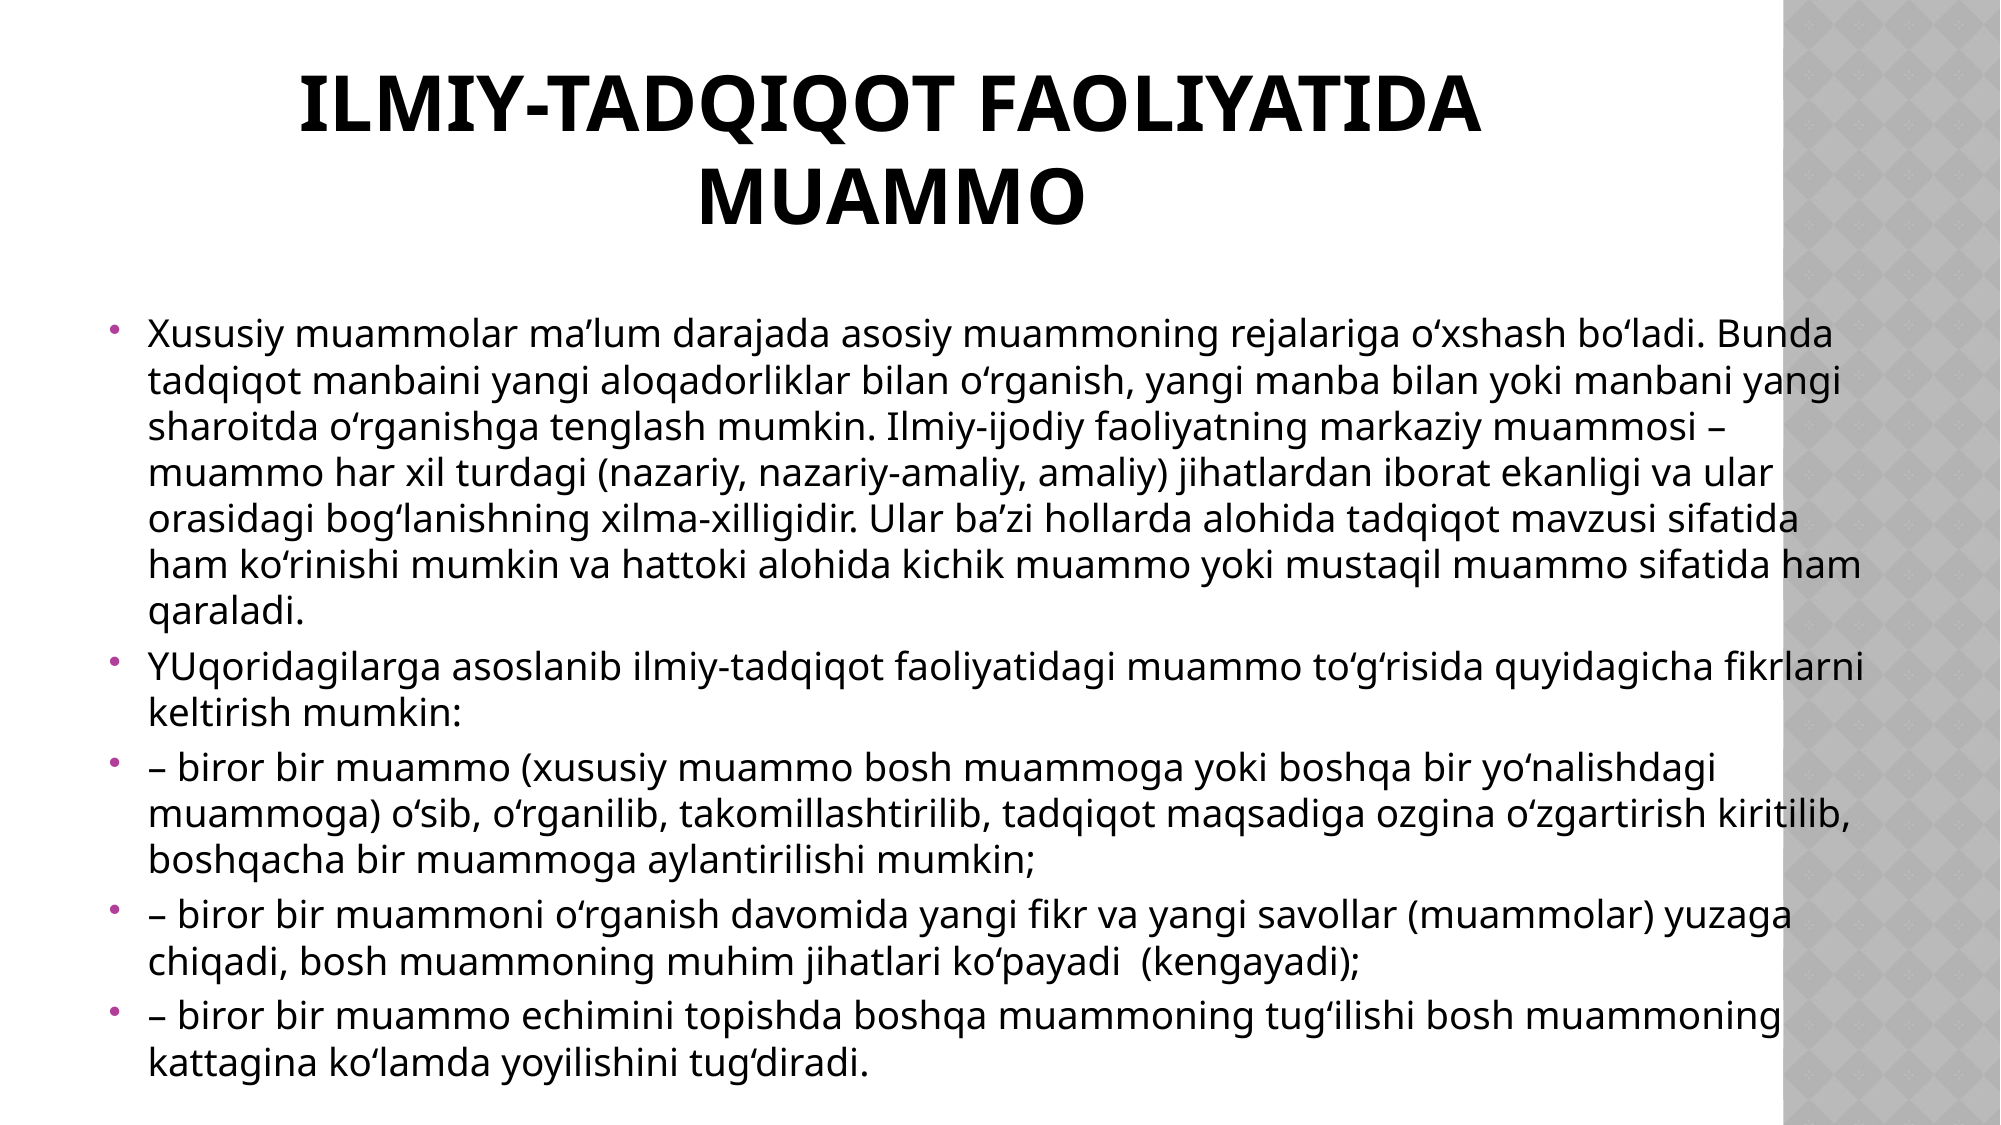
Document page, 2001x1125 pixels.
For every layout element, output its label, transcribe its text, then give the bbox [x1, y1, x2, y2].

list Xususiy muammolar ma’lum darajada asosiy muammoning rejalariga o‘xshash bo‘ladi. Bunda tadqiqot manbaini yangi aloqadorliklar bilan o‘rganish, yangi manba bilan yoki manbani yangi sharoitda o‘rganishga tenglash mumkin. Ilmiy-ijodiy faoliyatning markaziy muammosi – muammo har xil turdagi (nazariy, nazariy-amaliy, amaliy) jihatlardan iborat ekanligi va ular orasidagi bog‘lanishning xilma-xilligidir. Ular ba’zi hollarda alohida tadqiqot mavzusi sifatida ham ko‘rinishi mumkin va hattoki alohida kichik muammo yoki mustaqil muammo sifatida ham qaraladi. YUqoridagilarga asoslanib ilmiy-tadqiqot faoliyatidagi muammo to‘g‘risida quyidagicha fikrlarni keltirish mumkin: – biror bir muammo (xususiy muammo bosh muammoga yoki boshqa bir yo‘nalishdagi muammoga) o‘sib, o‘rganilib, takomillashtirilib, tadqiqot maqsadiga ozgina o‘zgartirish kiritilib, boshqacha bir muammoga aylantirilishi mumkin; – biror bir muammoni o‘rganish davomida yangi fikr va yangi savollar (muammolar) yuzaga chiqadi, bosh muammoning muhim jihatlari ko‘payadi (kengayadi); – biror bir muammo echimini topishda boshqa muammoning tug‘ilishi bosh muammoning kattagina ko‘lamda yoyilishini tug‘diradi. [95, 302, 1905, 1095]
title ilmiy-tadqiqot faoliyatida muammo [99, 52, 1684, 240]
